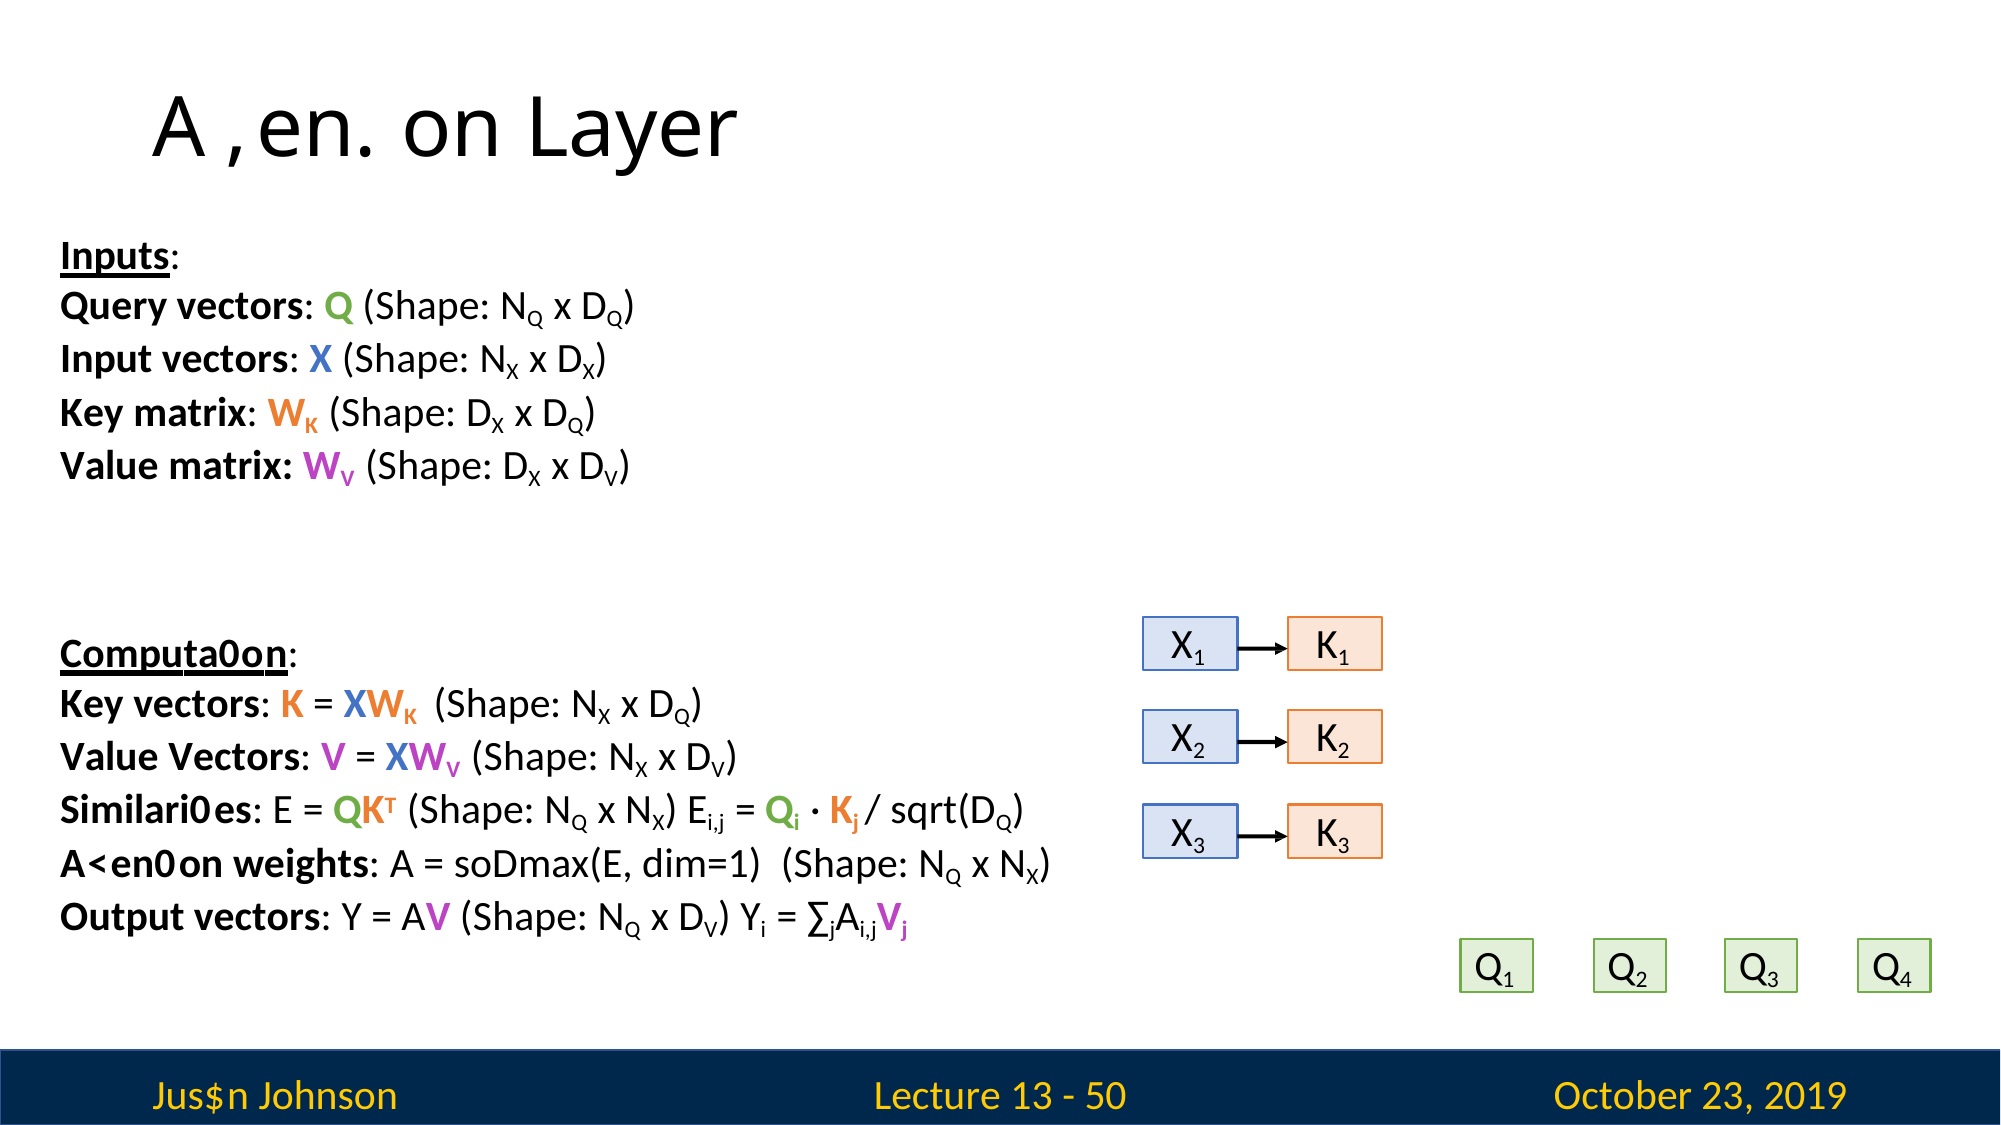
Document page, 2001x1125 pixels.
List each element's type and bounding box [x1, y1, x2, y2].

text_box [1142, 804, 1383, 858]
text_box [1460, 938, 1533, 993]
title [150, 72, 1850, 261]
text_box [1142, 616, 1383, 670]
text_box [1858, 938, 1931, 993]
text_box [58, 228, 640, 491]
text_box [58, 625, 1054, 942]
slide_number [150, 1067, 400, 1125]
slide_number [861, 1067, 1141, 1125]
footer [1551, 1067, 1850, 1125]
text_box [1593, 938, 1666, 993]
text_box [1142, 710, 1383, 764]
text_box [1724, 938, 1798, 993]
